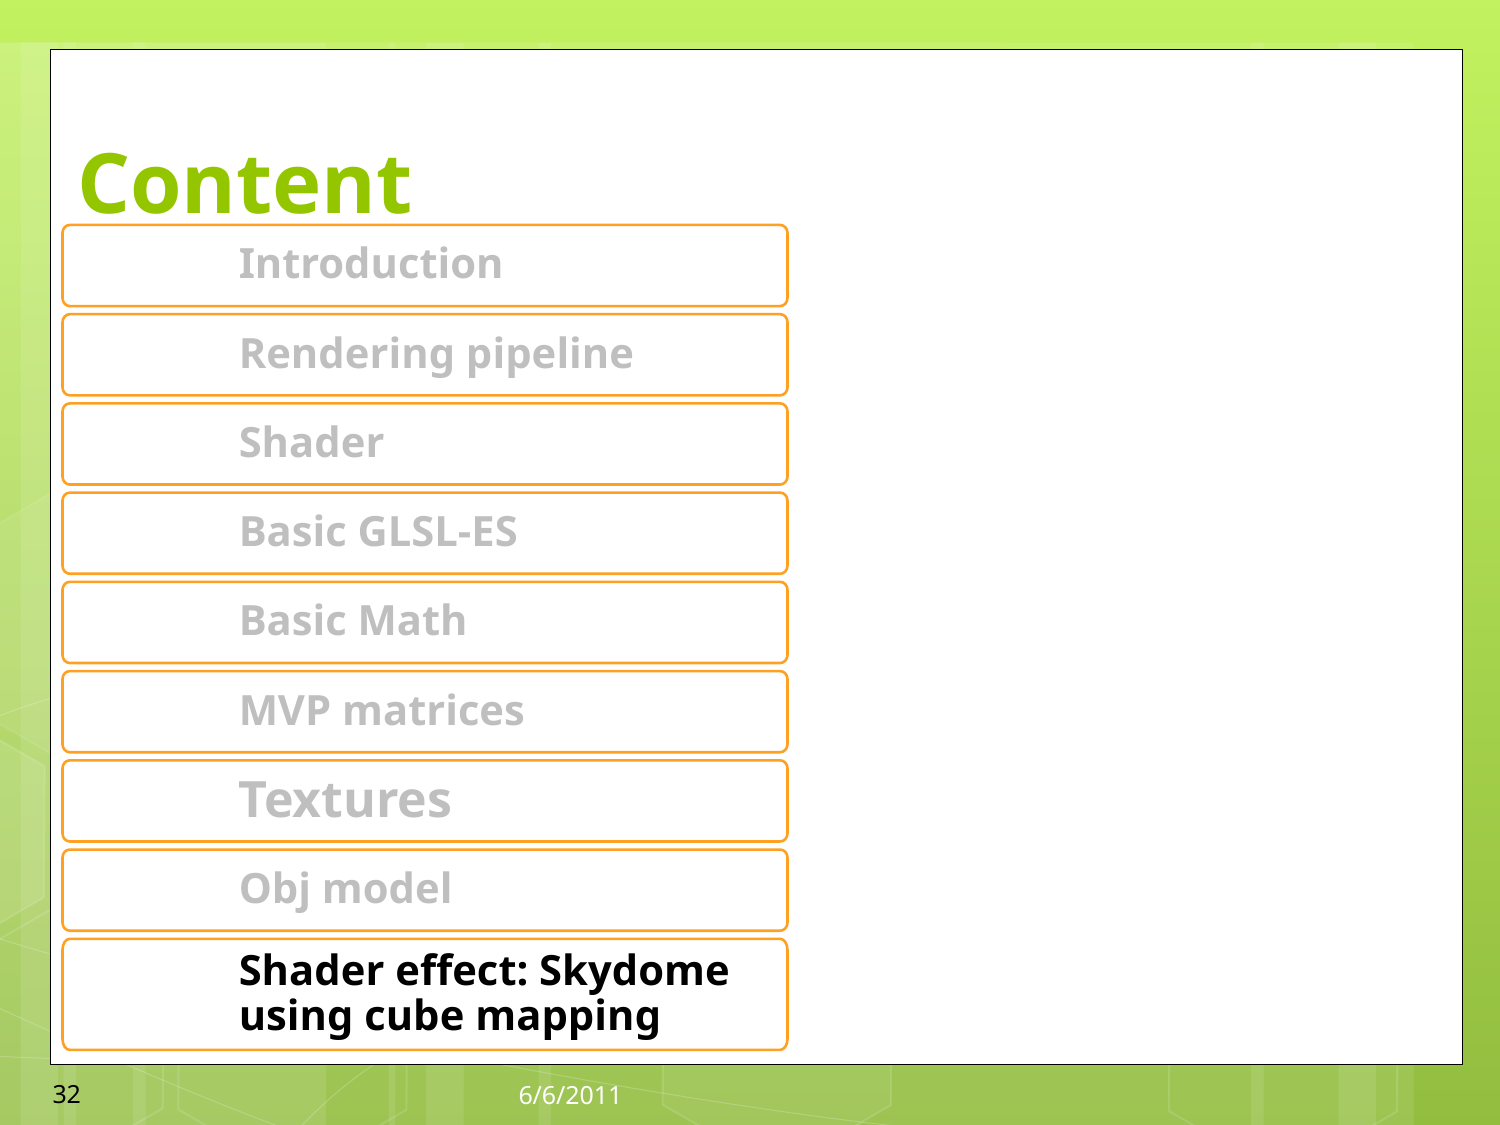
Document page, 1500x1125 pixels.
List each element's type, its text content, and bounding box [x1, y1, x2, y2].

title Content [62, 50, 1450, 238]
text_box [62, 224, 788, 1051]
slide_number 32 [37, 1065, 256, 1125]
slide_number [287, 1065, 638, 1125]
